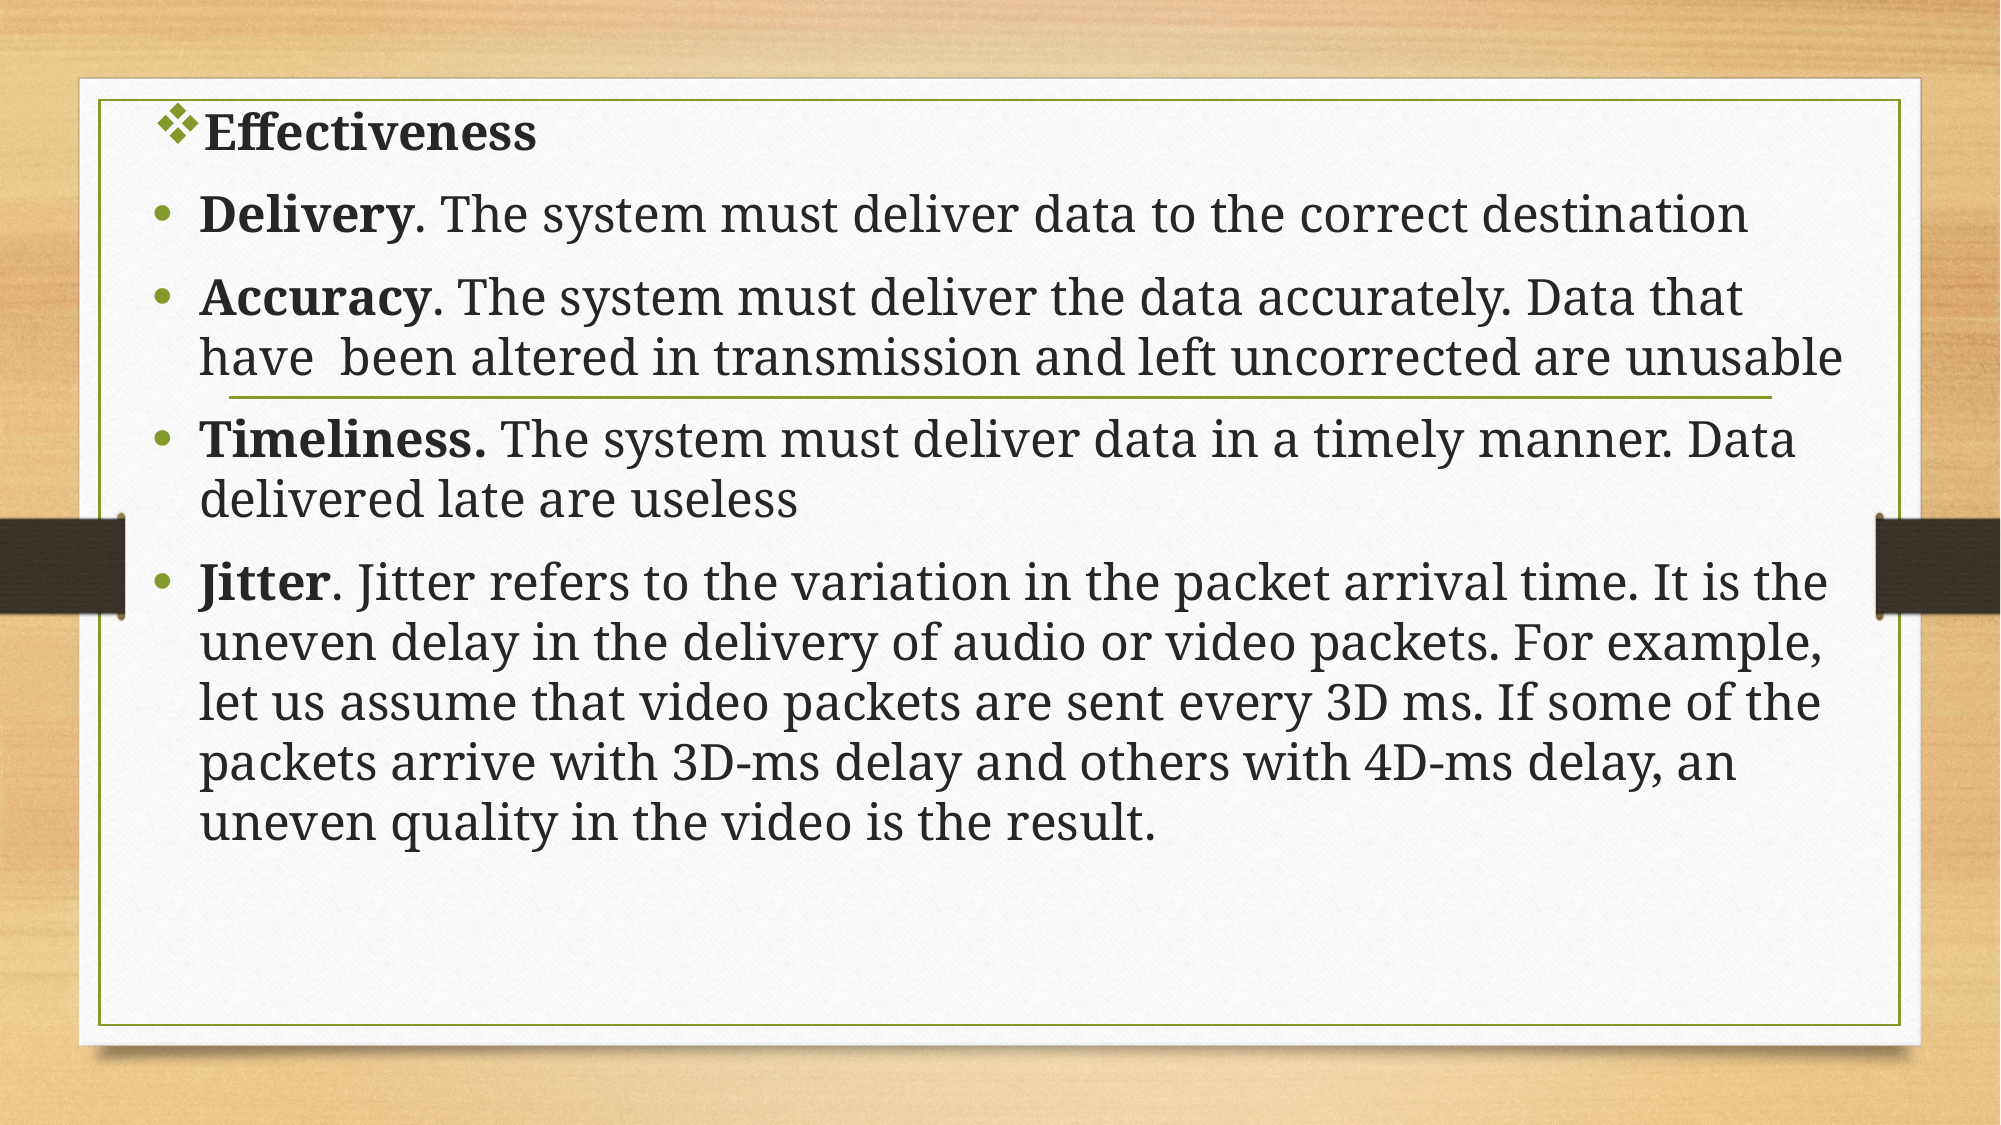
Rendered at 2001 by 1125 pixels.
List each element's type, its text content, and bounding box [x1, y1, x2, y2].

list Effectiveness Delivery. The system must deliver data to the correct destination Accuracy. The system must deliver the data accurately. Data that have been altered in transmission and left uncorrected are unusable Timeliness. The system must deliver data in a timely manner. Data delivered late are useless Jitter. Jitter refers to the variation in the packet arrival time. It is the uneven delay in the delivery of audio or video packets. For example, let us assume that video packets are sent every 3D ms. If some of the packets arrive with 3D-ms delay and others with 4D-ms delay, an uneven quality in the video is the result. [137, 92, 1863, 1036]
picture [0, 0, 2001, 1125]
